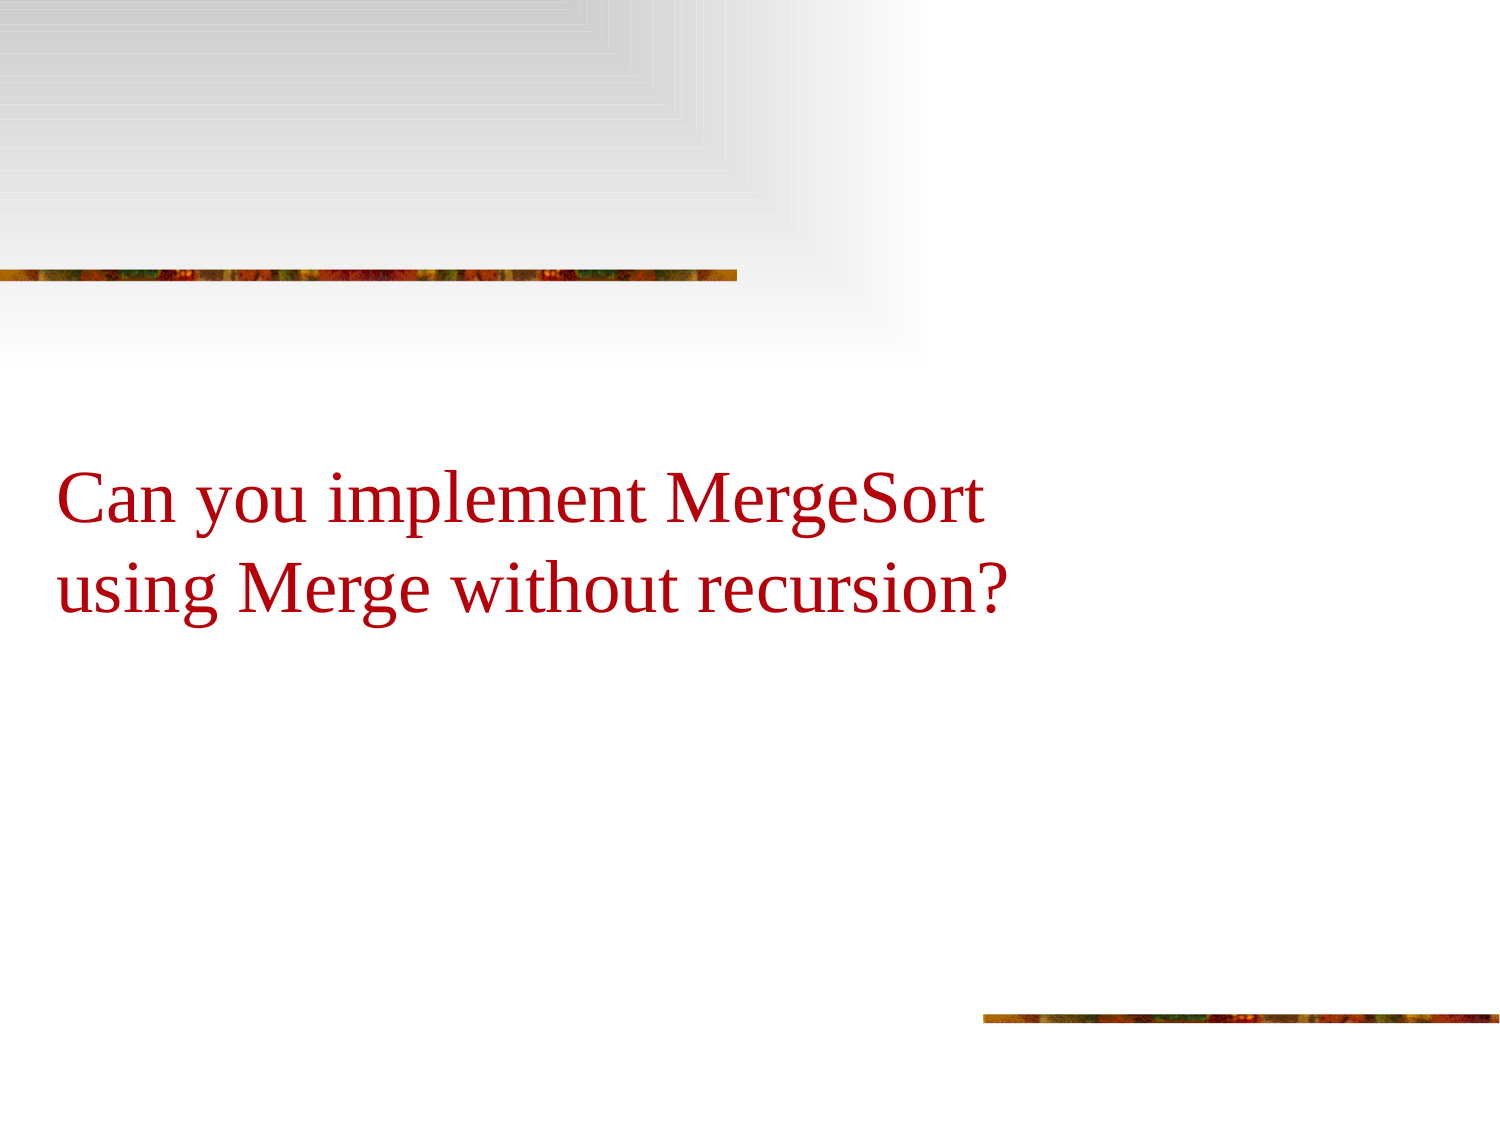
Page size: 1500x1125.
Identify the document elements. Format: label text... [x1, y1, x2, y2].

picture [0, 268, 737, 285]
picture [983, 1013, 1500, 1026]
title Can you implement MergeSort using Merge without recursion? [41, 438, 1459, 636]
